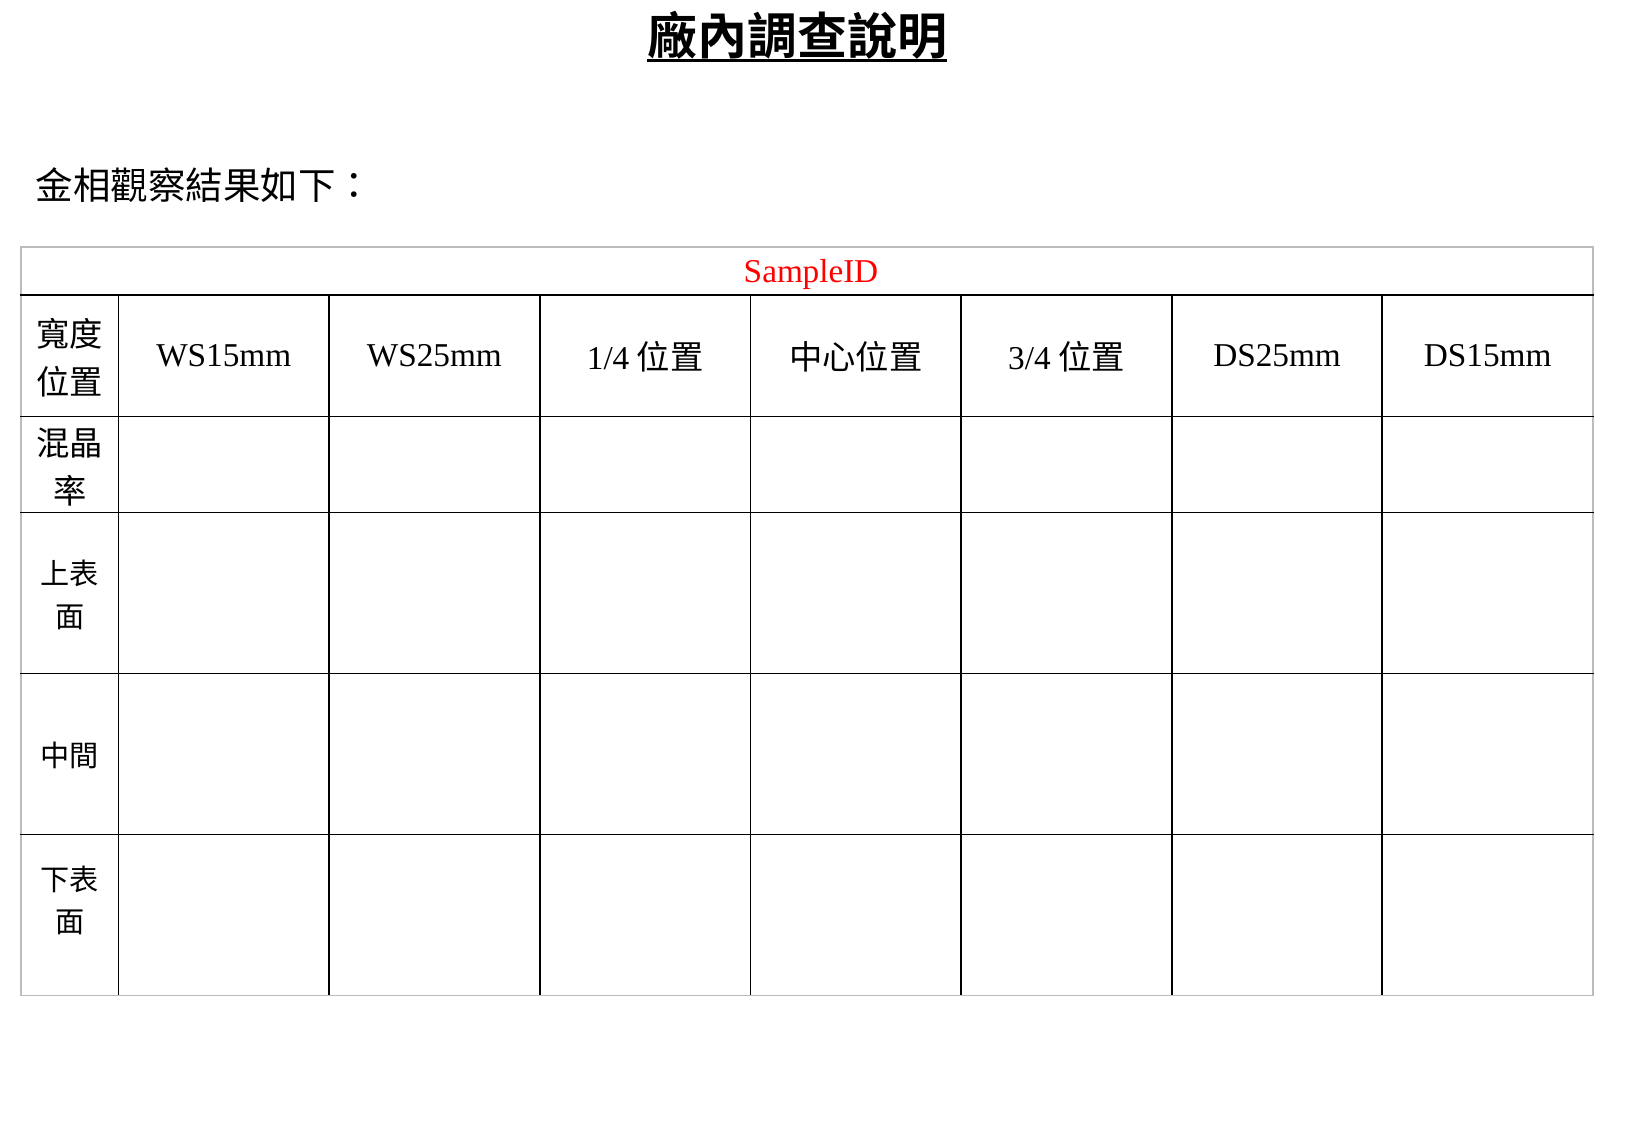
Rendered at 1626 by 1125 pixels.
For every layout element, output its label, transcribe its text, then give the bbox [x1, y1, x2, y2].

table_cell [1383, 674, 1592, 834]
table_cell [751, 674, 960, 834]
table_cell [541, 835, 750, 995]
table_cell [962, 417, 1171, 512]
table_cell WS15mm [119, 296, 328, 416]
table_cell [1173, 835, 1381, 995]
table_cell WS25mm [330, 296, 539, 416]
table_cell [541, 513, 750, 673]
table_cell [1173, 417, 1381, 512]
table_cell 寬度位置 [22, 296, 118, 416]
table_cell [751, 513, 960, 673]
table_cell DS15mm [1383, 296, 1592, 416]
table_cell [541, 674, 750, 834]
table_cell 1/4位置 [541, 296, 750, 416]
table_cell [119, 513, 328, 673]
table_cell [1383, 417, 1592, 512]
table_cell 下表面 [22, 835, 118, 995]
table_cell [1383, 835, 1592, 995]
table_cell 中心位置 [751, 296, 960, 416]
table_cell [330, 417, 539, 512]
table_cell 中間 [22, 674, 118, 834]
table_cell [119, 835, 328, 995]
table_cell [330, 513, 539, 673]
table_header SampleID [22, 248, 1592, 294]
table_cell DS25mm [1173, 296, 1381, 416]
table_cell [1383, 513, 1592, 673]
table_cell [962, 674, 1171, 834]
table_cell [1173, 513, 1381, 673]
table_cell [751, 417, 960, 512]
table_cell [1173, 674, 1381, 834]
text_box 廠內調查說明 [632, 7, 962, 73]
table_cell [119, 417, 328, 512]
table_cell [962, 835, 1171, 995]
table_cell [751, 835, 960, 995]
table_cell [962, 513, 1171, 673]
table_cell 上表面 [22, 513, 118, 673]
table_cell 3/4位置 [962, 296, 1171, 416]
table_cell [541, 417, 750, 512]
table_cell [330, 835, 539, 995]
table_cell [119, 674, 328, 834]
table_cell [330, 674, 539, 834]
table_cell 混晶率 [22, 417, 118, 512]
text_box 金相觀察結果如下： [21, 154, 601, 215]
